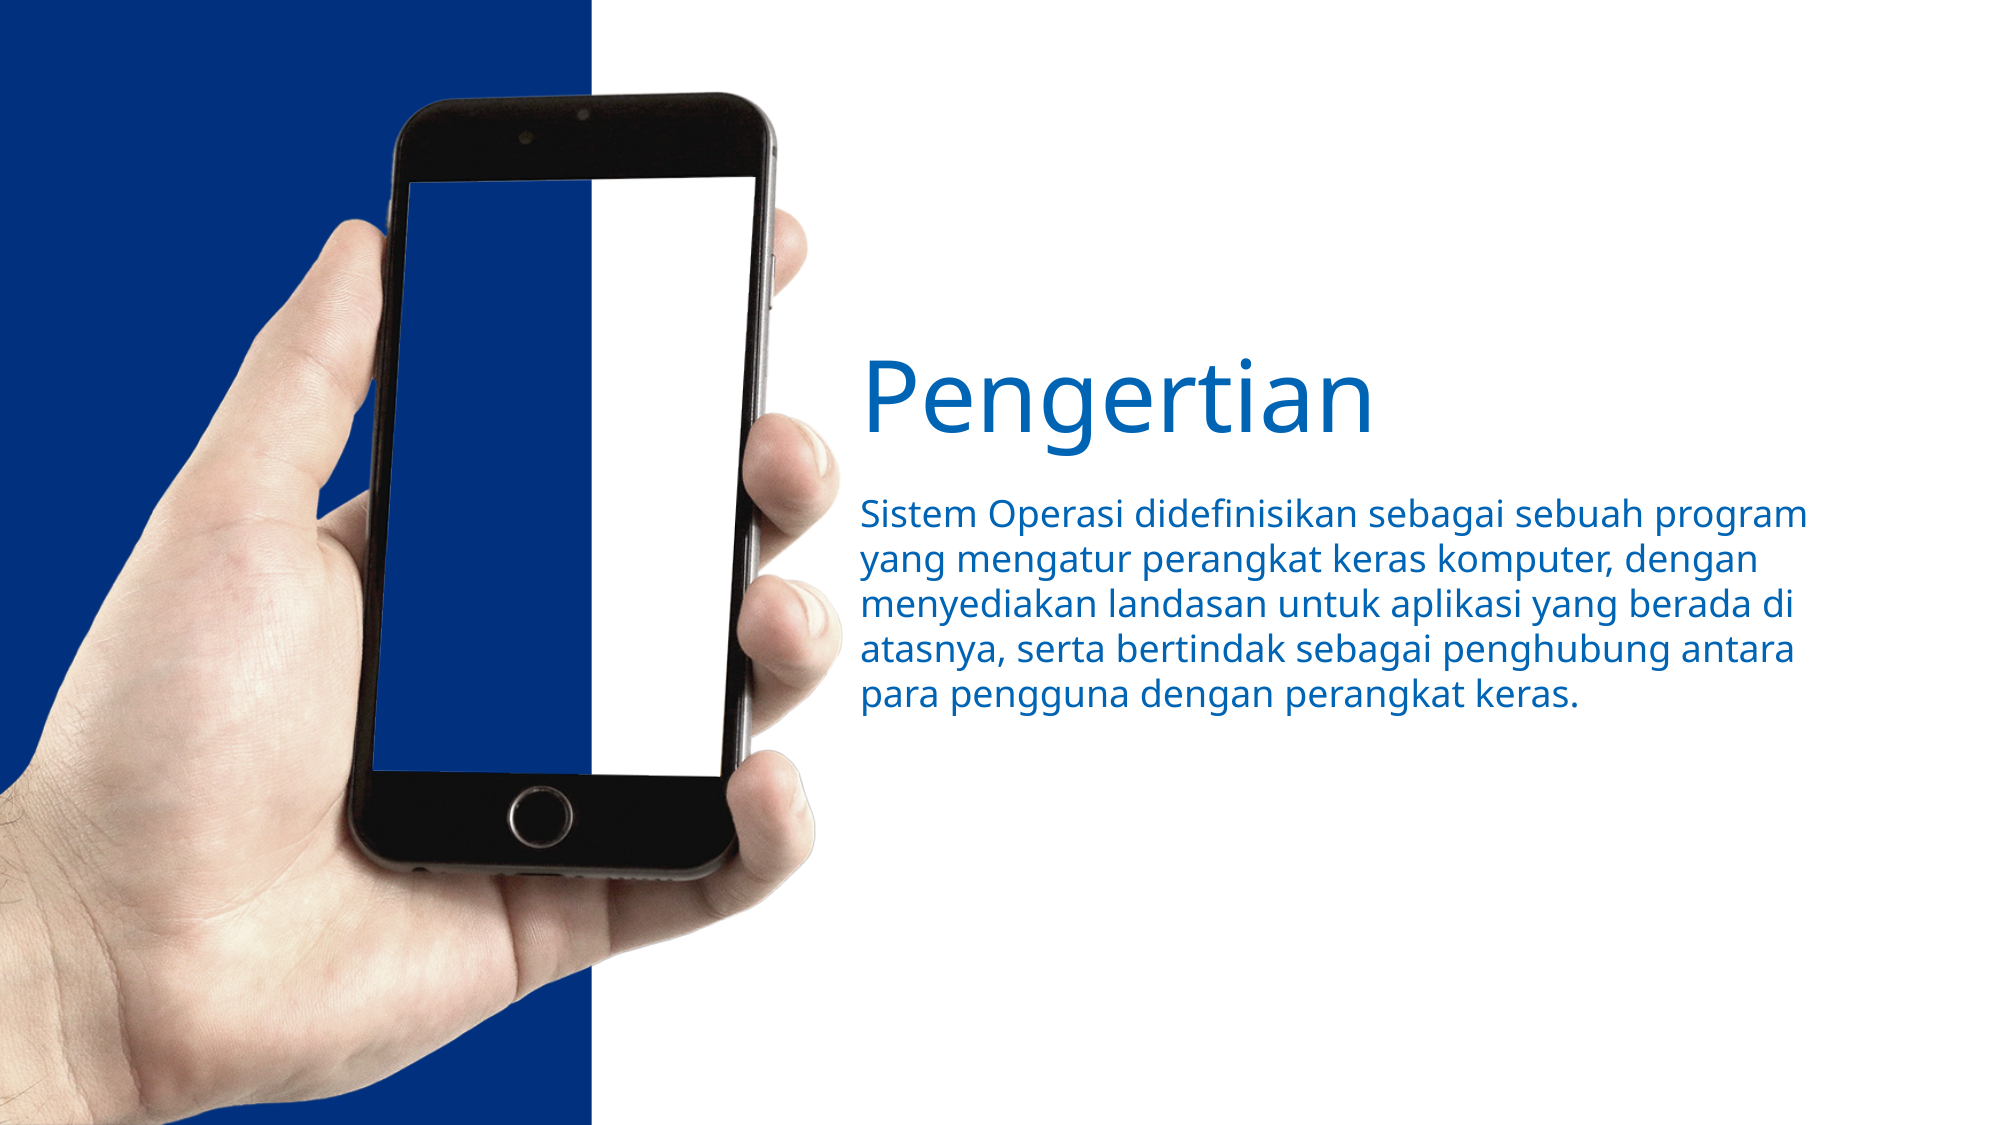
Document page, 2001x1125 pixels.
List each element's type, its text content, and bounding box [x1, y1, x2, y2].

text_box Sistem Operasi didefinisikan sebagai sebuah program yang mengatur perangkat keras komputer, dengan menyediakan landasan untuk aplikasi yang berada di atasnya, serta bertindak sebagai penghubung antara para pengguna dengan perangkat keras. [845, 482, 1882, 963]
text_box Pengertian [845, 324, 1882, 460]
picture [0, 90, 844, 1125]
